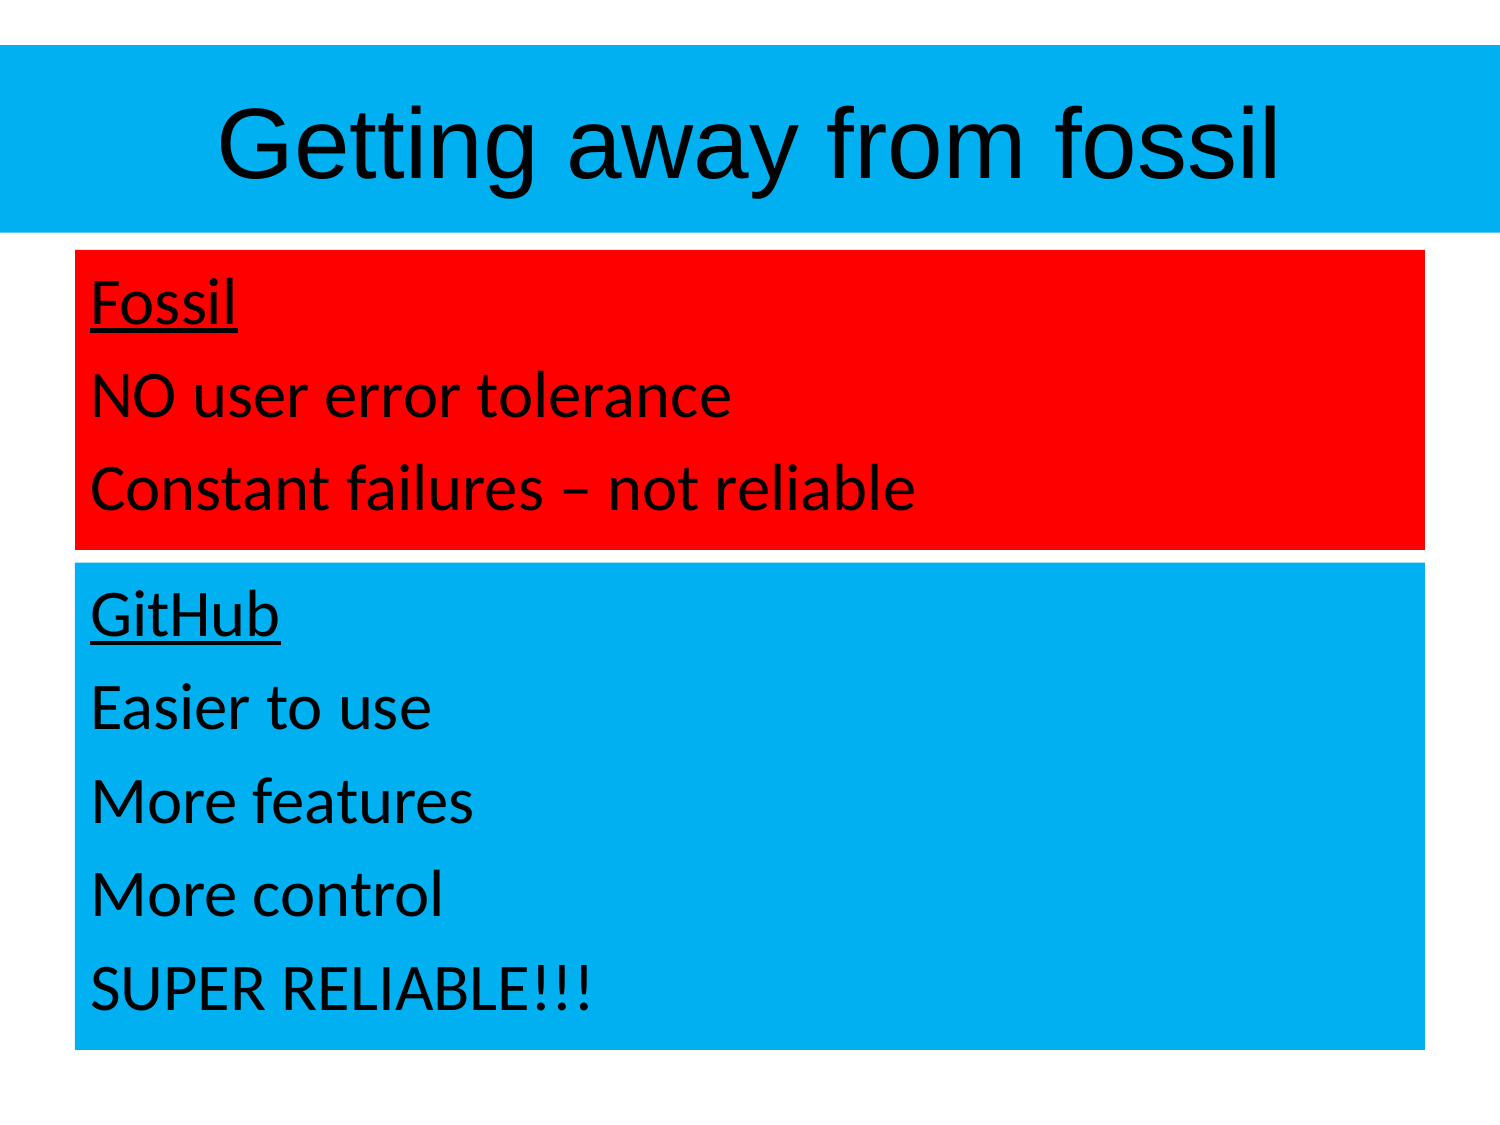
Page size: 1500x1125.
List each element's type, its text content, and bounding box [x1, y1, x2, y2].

list Fossil NO user error tolerance Constant failures – not reliable [75, 249, 1425, 550]
title Getting away from fossil [0, 45, 1500, 233]
text_box GitHub Easier to use More features More control SUPER RELIABLE!!! [74, 562, 1425, 1050]
